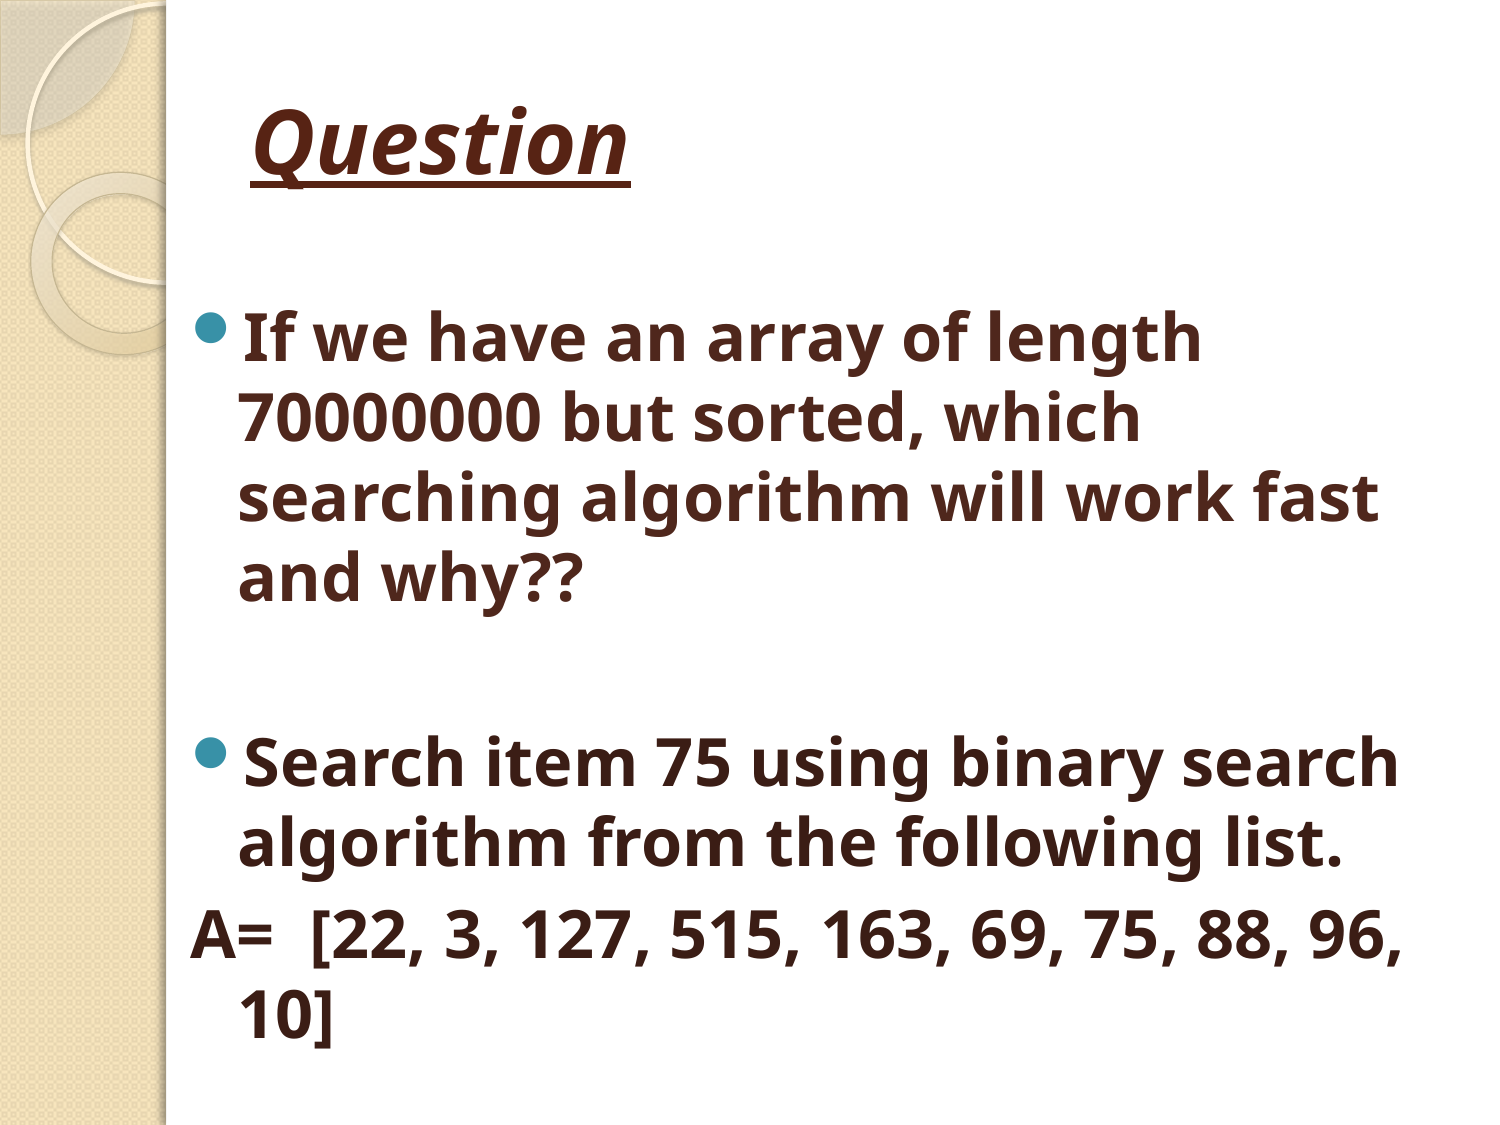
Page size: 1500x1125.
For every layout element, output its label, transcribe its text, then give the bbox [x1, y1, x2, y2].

list If we have an array of length 70000000 but sorted, which searching algorithm will work fast and why?? Search item 75 using binary search algorithm from the following list. A= [22, 3, 127, 515, 163, 69, 75, 88, 96, 10] [162, 287, 1500, 925]
title Question [235, 45, 1466, 233]
